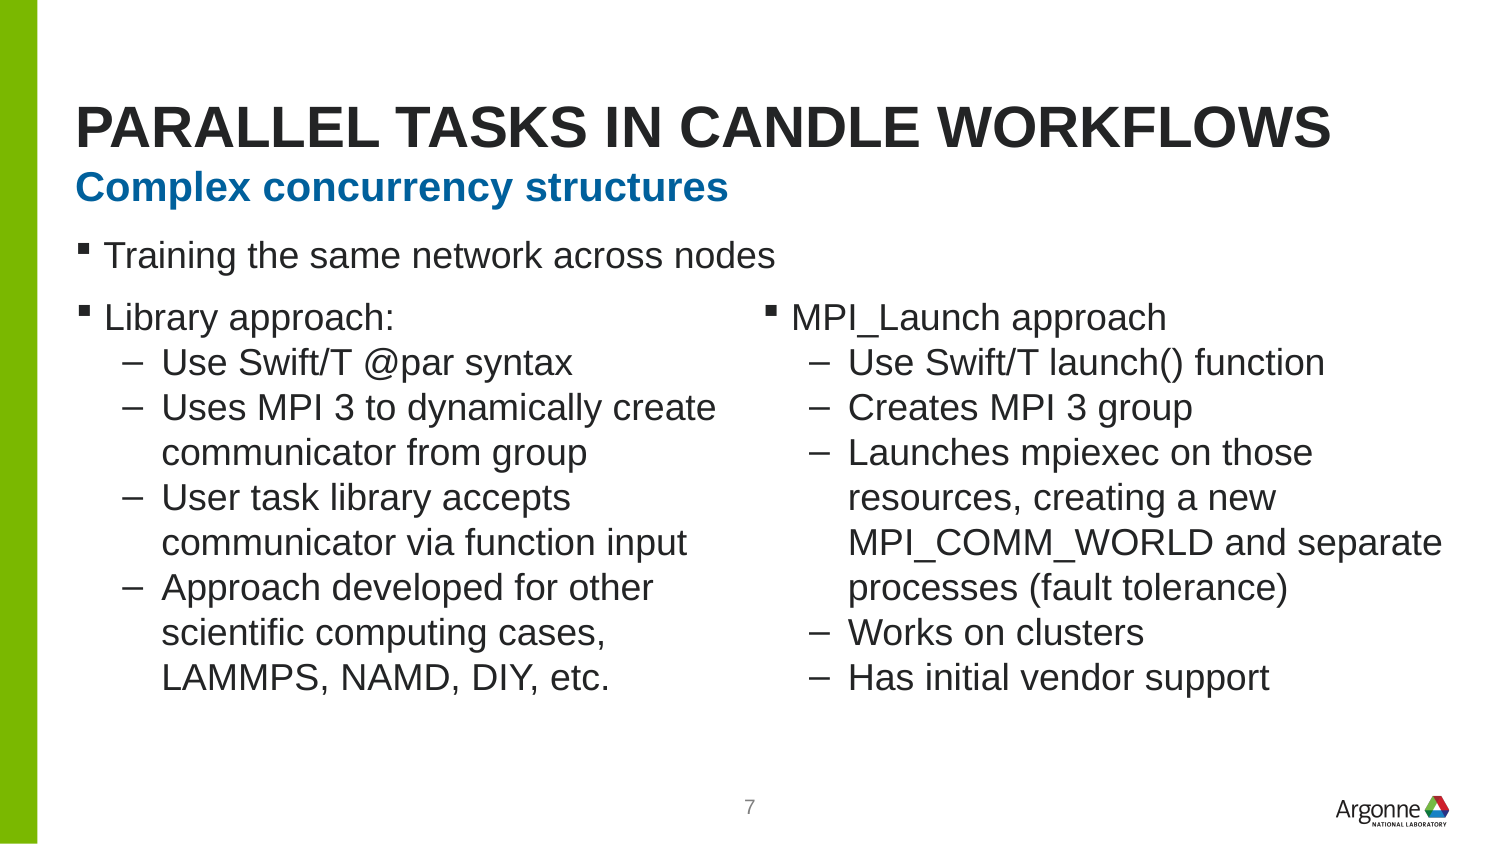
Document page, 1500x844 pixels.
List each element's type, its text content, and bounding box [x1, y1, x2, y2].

title Parallel tasks in CANDLE workflows [75, 58, 1449, 161]
picture [1330, 787, 1458, 834]
slide_number 7 [712, 796, 788, 819]
list Training the same network across nodes [75, 231, 1449, 293]
text_box Library approach: Use Swift/T @par syntax Uses MPI 3 to dynamically create communicator from group User task library accepts communicator via function input Approach developed for other scientific computing cases, LAMMPS, NAMD, DIY, etc. MPI_Launch approach Use Swift/T launch() function Creates MPI 3 group Launches mpiexec on those resources, creating a new MPI_COMM_WORLD and separate processes (fault tolerance) Works on clusters Has initial vendor support [75, 293, 1450, 782]
list Complex concurrency structures [75, 165, 1449, 228]
